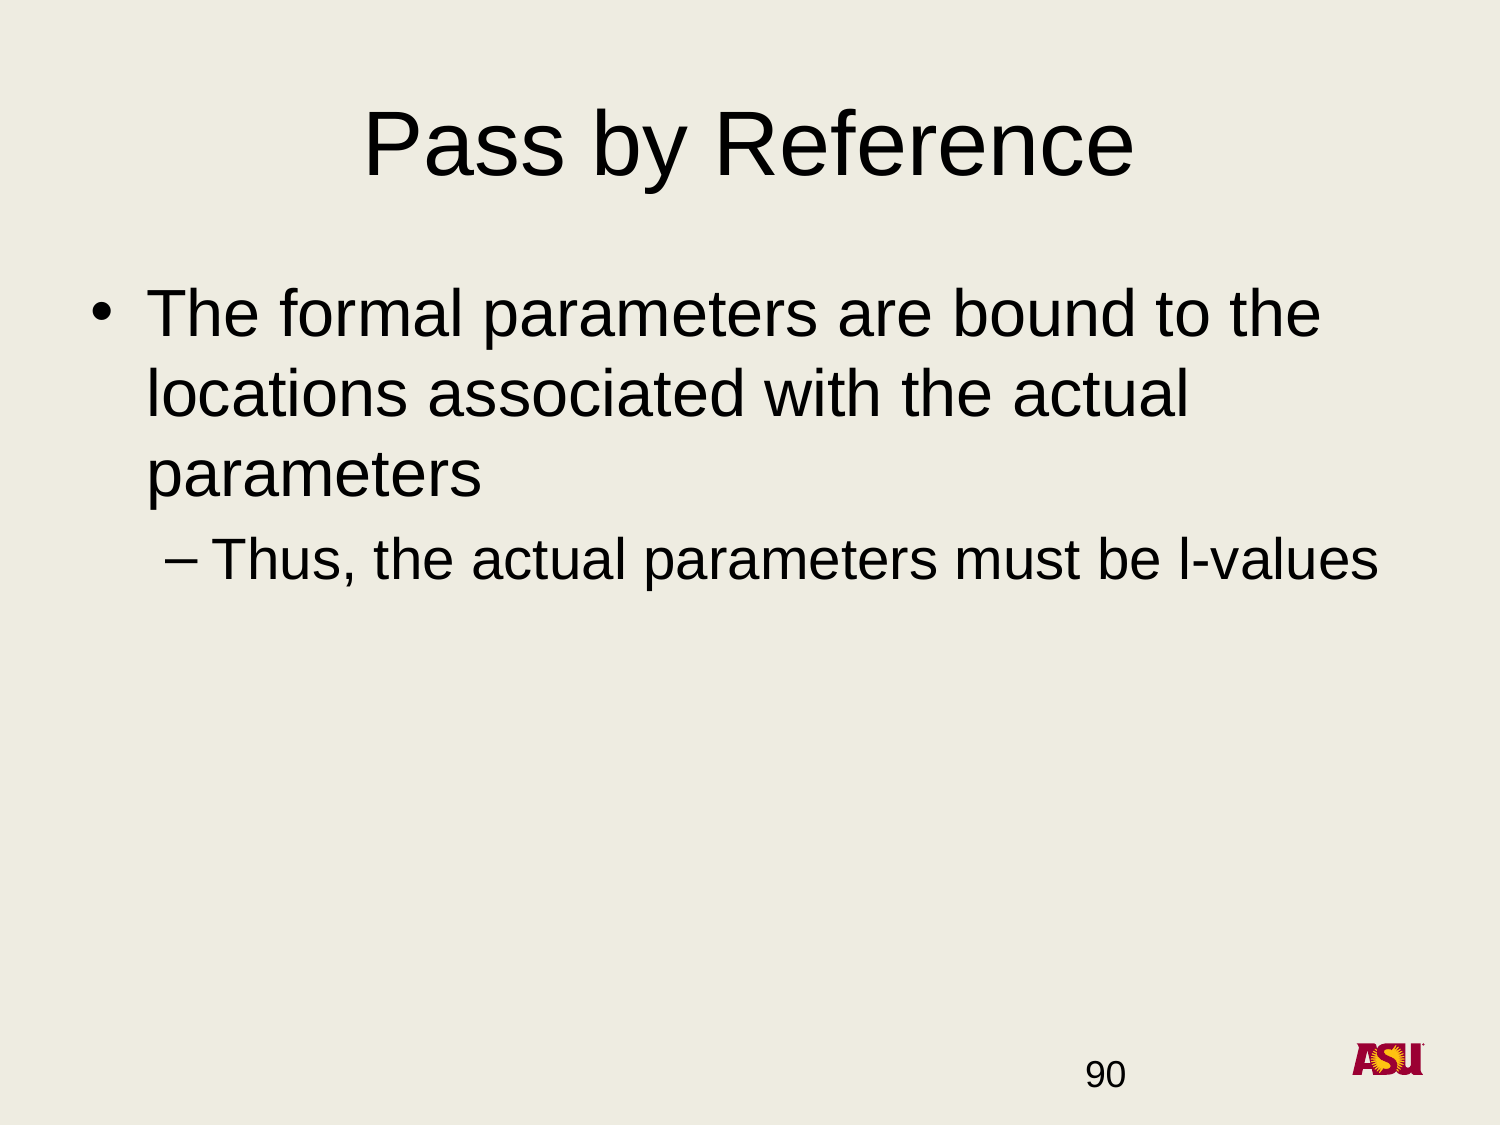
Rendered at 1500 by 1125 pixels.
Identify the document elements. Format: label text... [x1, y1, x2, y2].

title Pass by Reference [75, 45, 1425, 233]
list The formal parameters are bound to the locations associated with the actual parameters Thus, the actual parameters must be l-values [75, 262, 1425, 1005]
slide_number 90 [1070, 1042, 1421, 1103]
